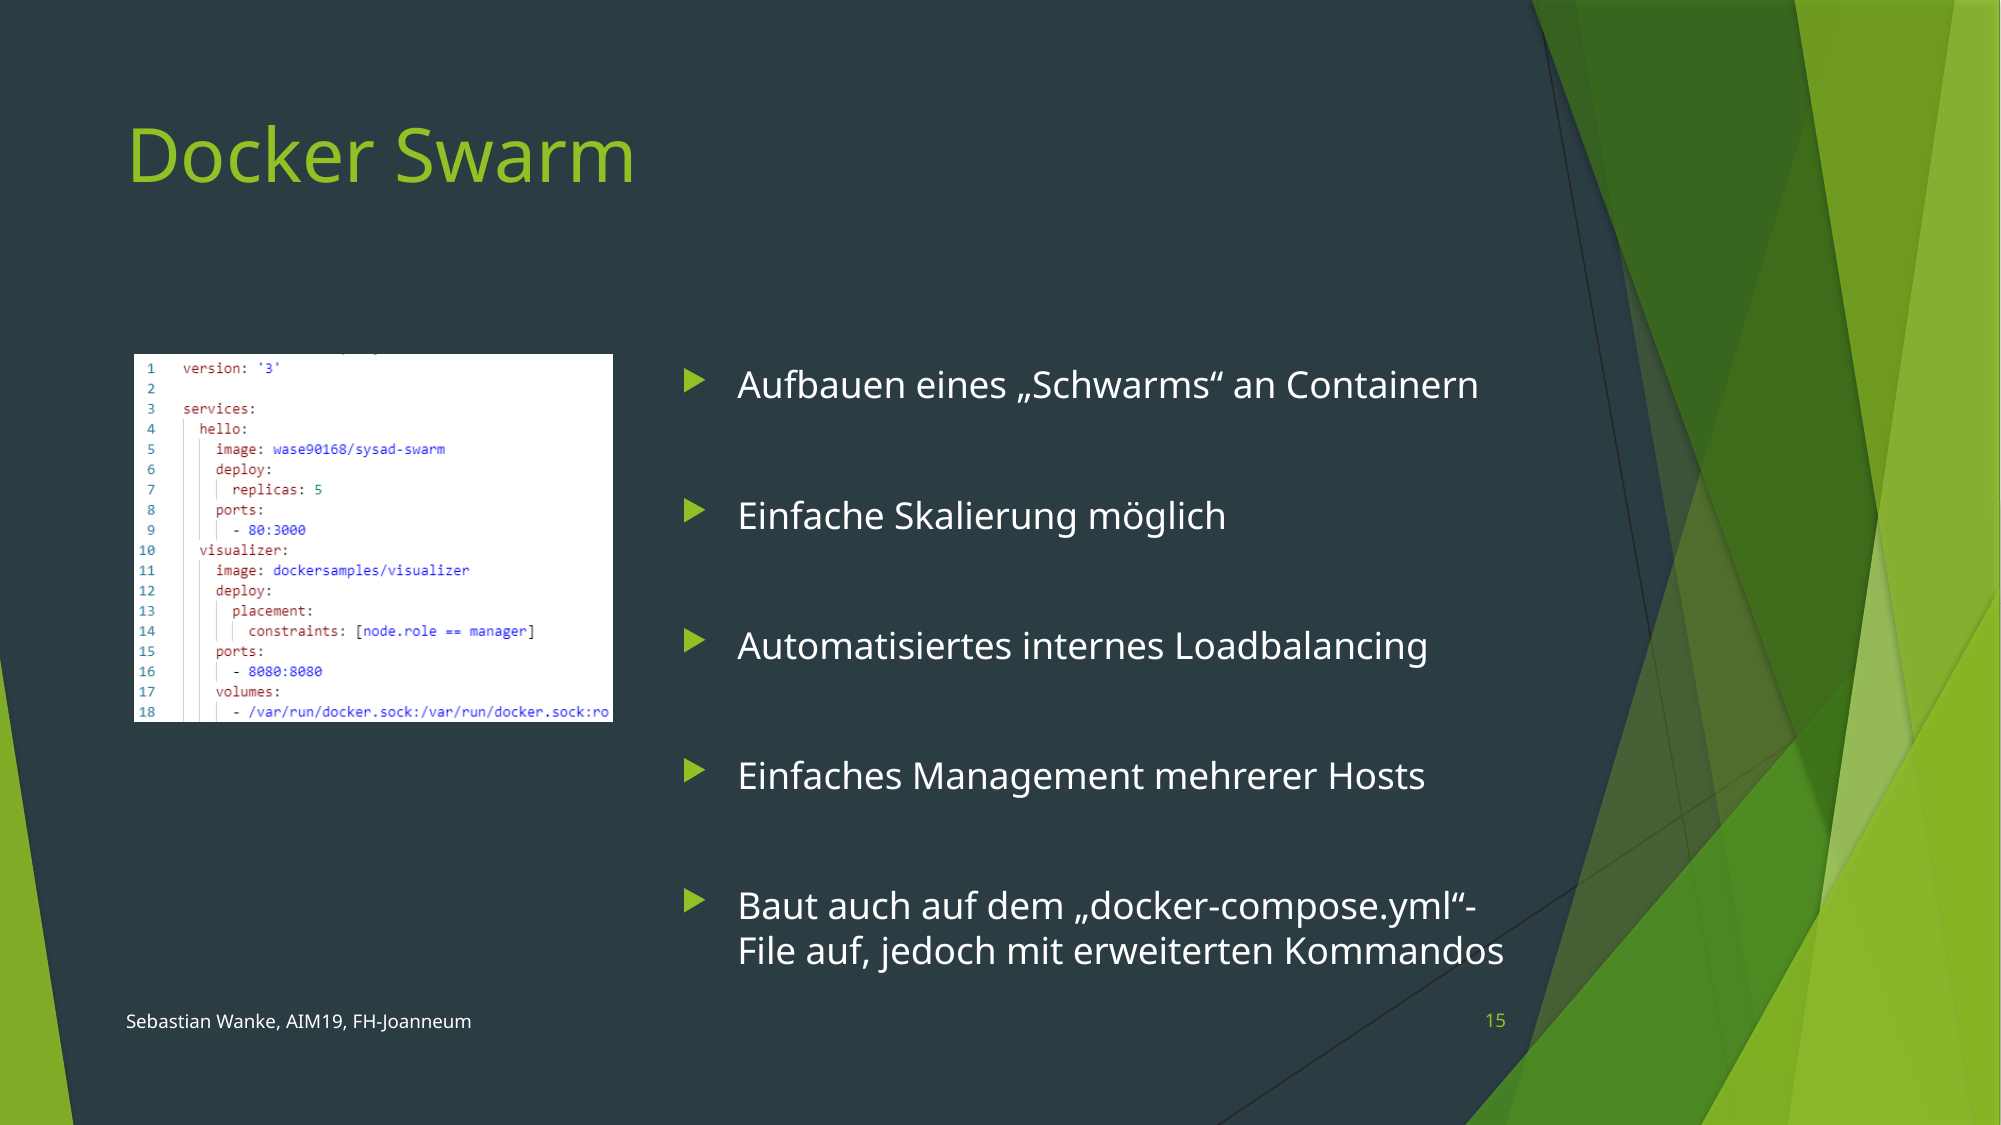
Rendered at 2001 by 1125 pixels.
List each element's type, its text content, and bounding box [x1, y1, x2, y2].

title Docker Swarm [111, 99, 1522, 317]
footer Sebastian Wanke, AIM19, FH-Joanneum [111, 991, 1145, 1051]
slide_number 15 [1409, 991, 1522, 1051]
picture [133, 353, 613, 723]
list Aufbauen eines „Schwarms“ an Containern Einfache Skalierung möglich Automatisiertes internes Loadbalancing Einfaches Management mehrerer Hosts Baut auch auf dem „docker-compose.yml“-File auf, jedoch mit erweiterten Kommandos [666, 354, 1521, 992]
